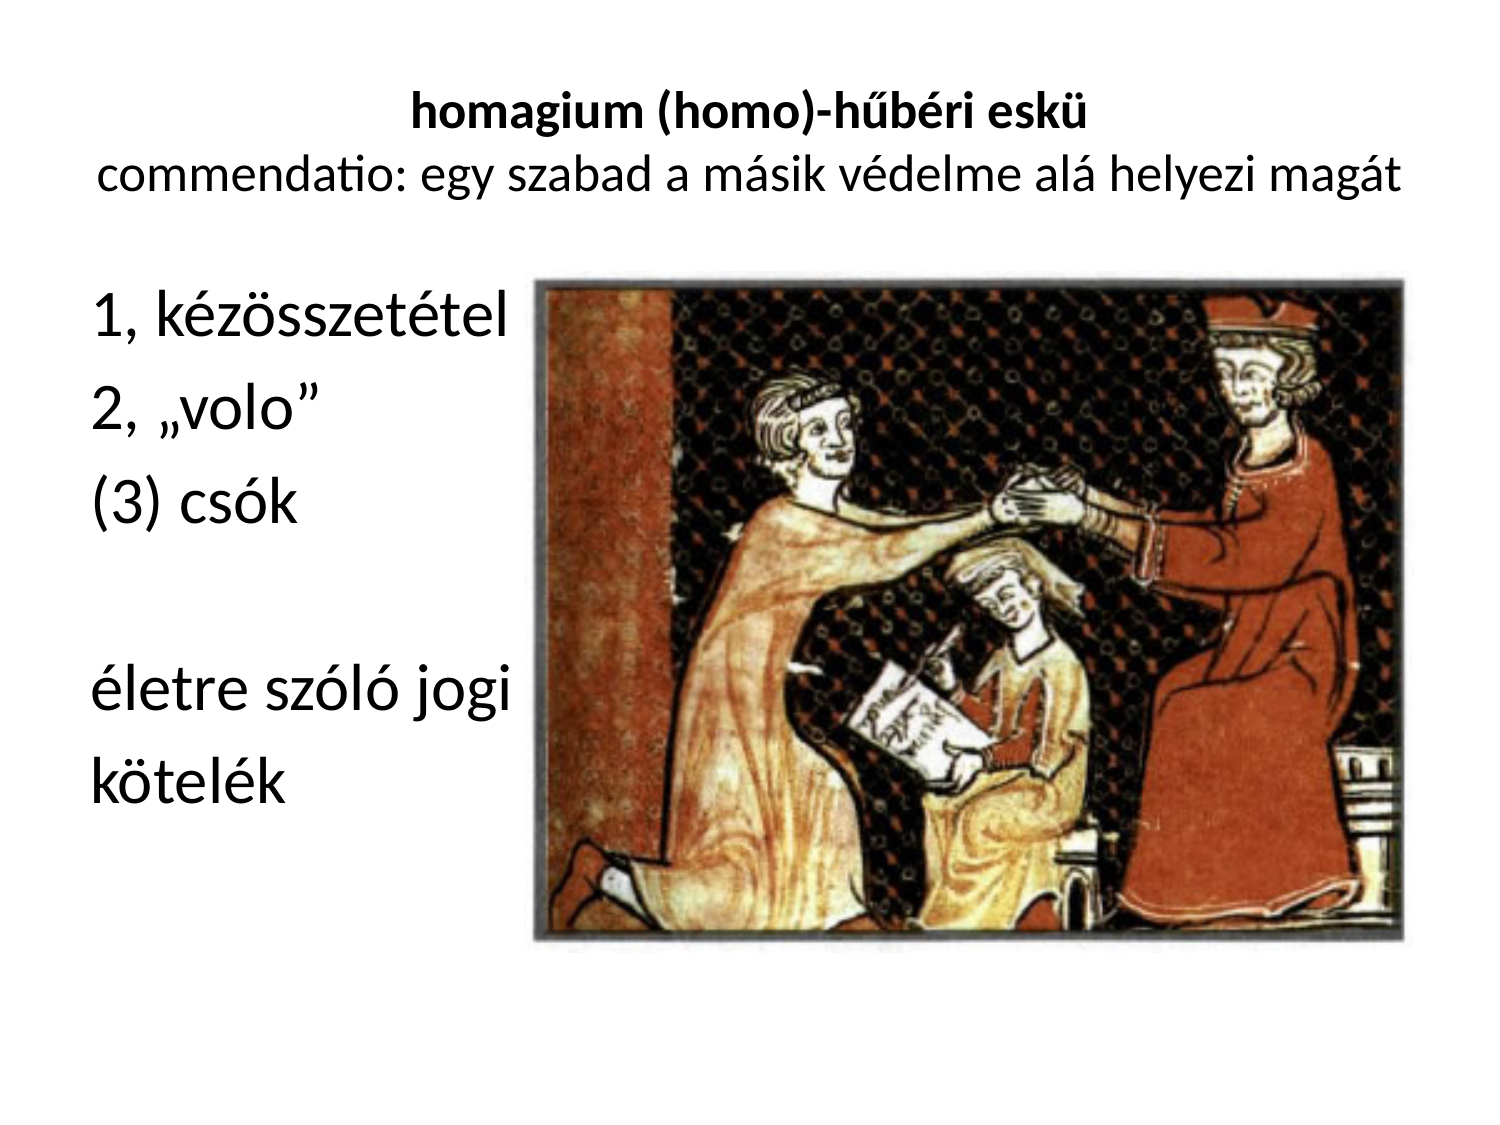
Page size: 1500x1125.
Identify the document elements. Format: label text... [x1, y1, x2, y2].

title homagium (homo)-hűbéri eskü commendatio: egy szabad a másik védelme alá helyezi magát [75, 45, 1425, 233]
list 1, kézösszetétel 2, „volo” (3) csók életre szóló jogi kötelék [75, 262, 1425, 1005]
picture [523, 271, 1415, 953]
